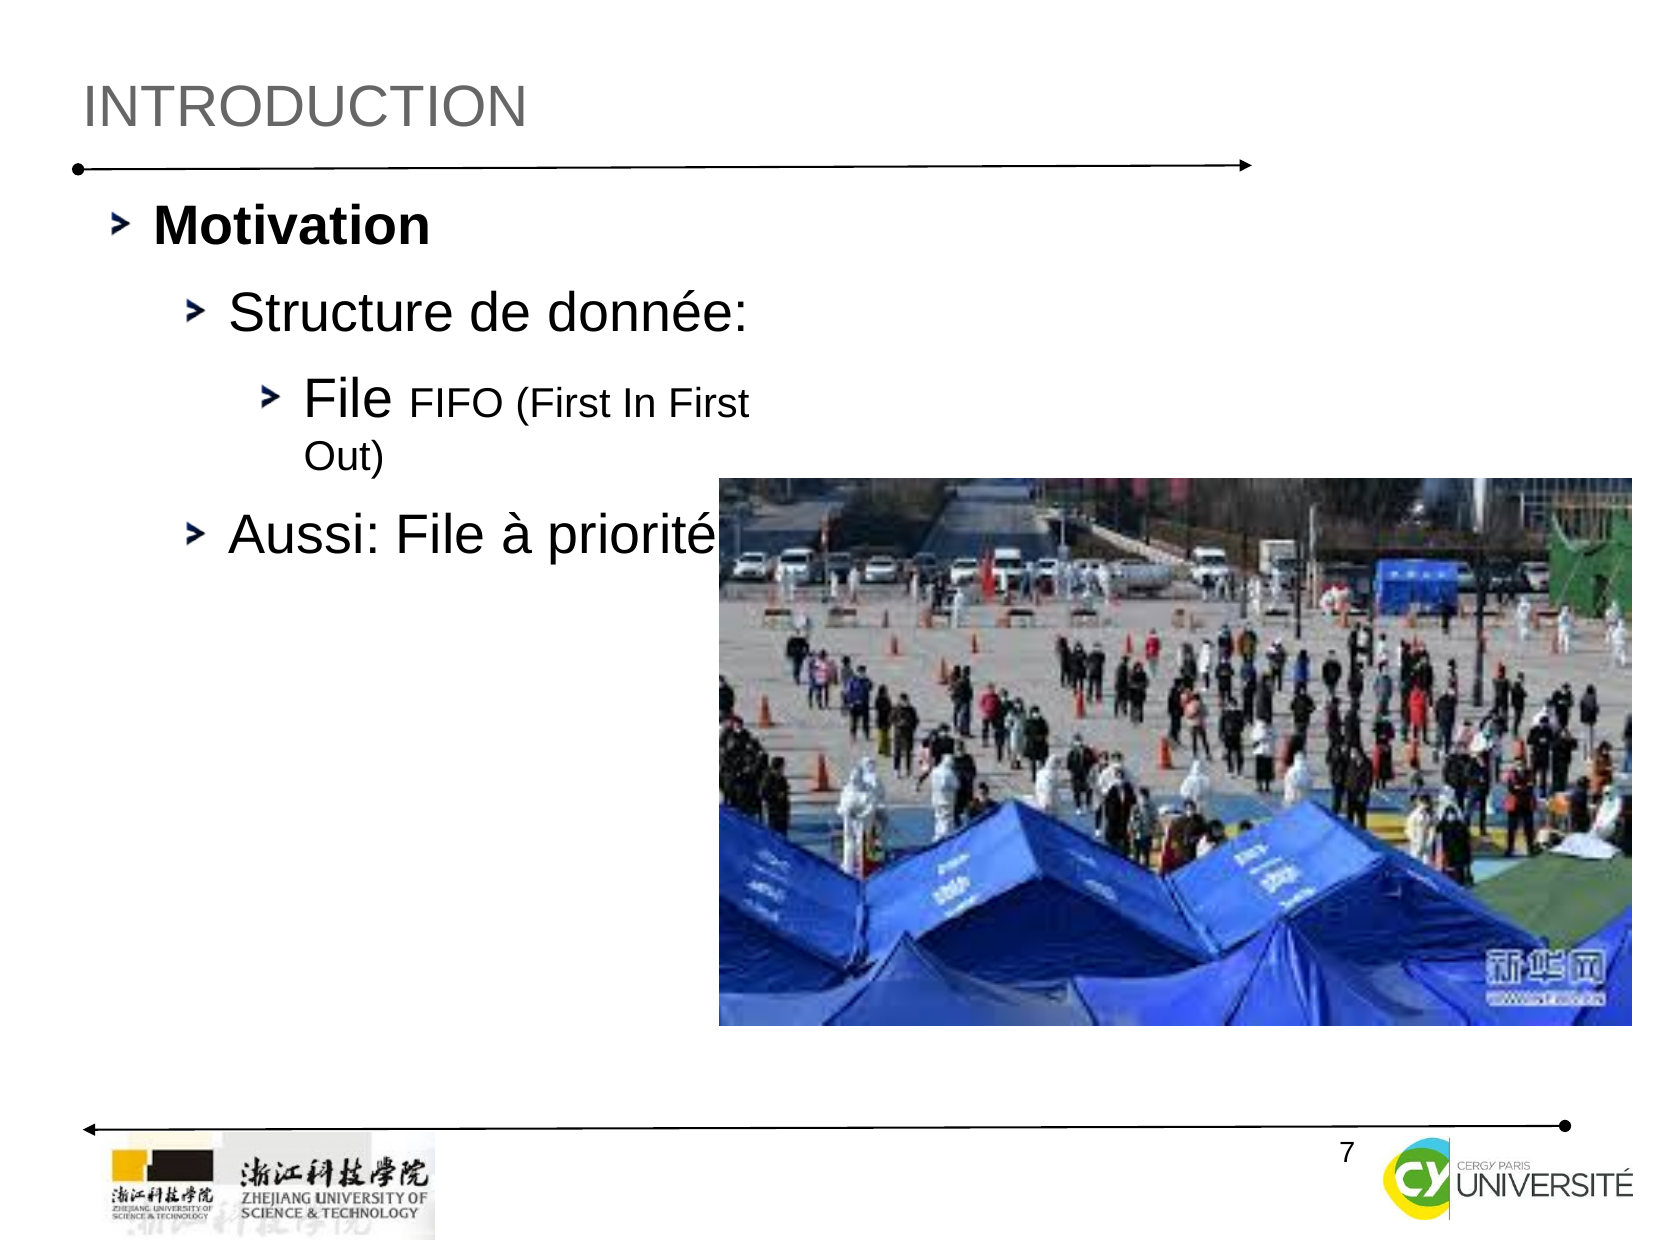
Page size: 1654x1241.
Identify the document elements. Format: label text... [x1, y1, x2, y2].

picture [719, 478, 1632, 1026]
text_box Introduction [82, 49, 1571, 158]
picture [100, 1132, 435, 1240]
picture [250, 375, 290, 415]
picture [100, 202, 140, 242]
picture [175, 512, 215, 552]
picture [1380, 1136, 1633, 1220]
picture [175, 289, 215, 329]
text_box Motivation Structure de donnée: File FIFO (First In First Out) Aussi: File à priorité [82, 188, 831, 994]
